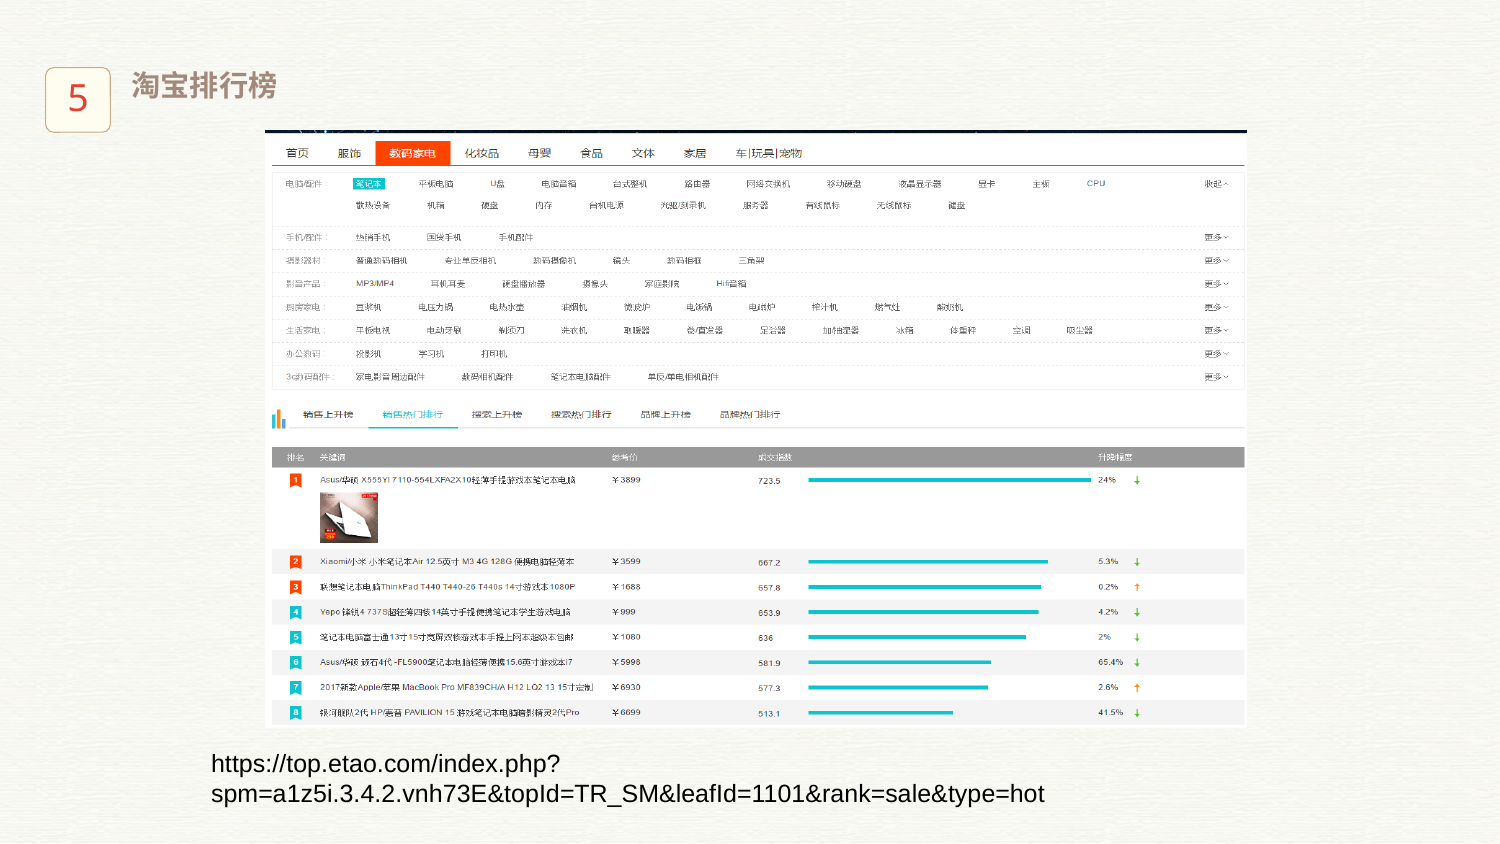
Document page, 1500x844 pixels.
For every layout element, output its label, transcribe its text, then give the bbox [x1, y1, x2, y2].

list 淘宝排行榜 [116, 59, 1411, 130]
picture [0, 0, 1500, 844]
text_box https://top.etao.com/index.php?spm=a1z5i.3.4.2.vnh73E&topId=TR_SM&leafId=1101&rank=sale&type=hot [196, 740, 1331, 816]
